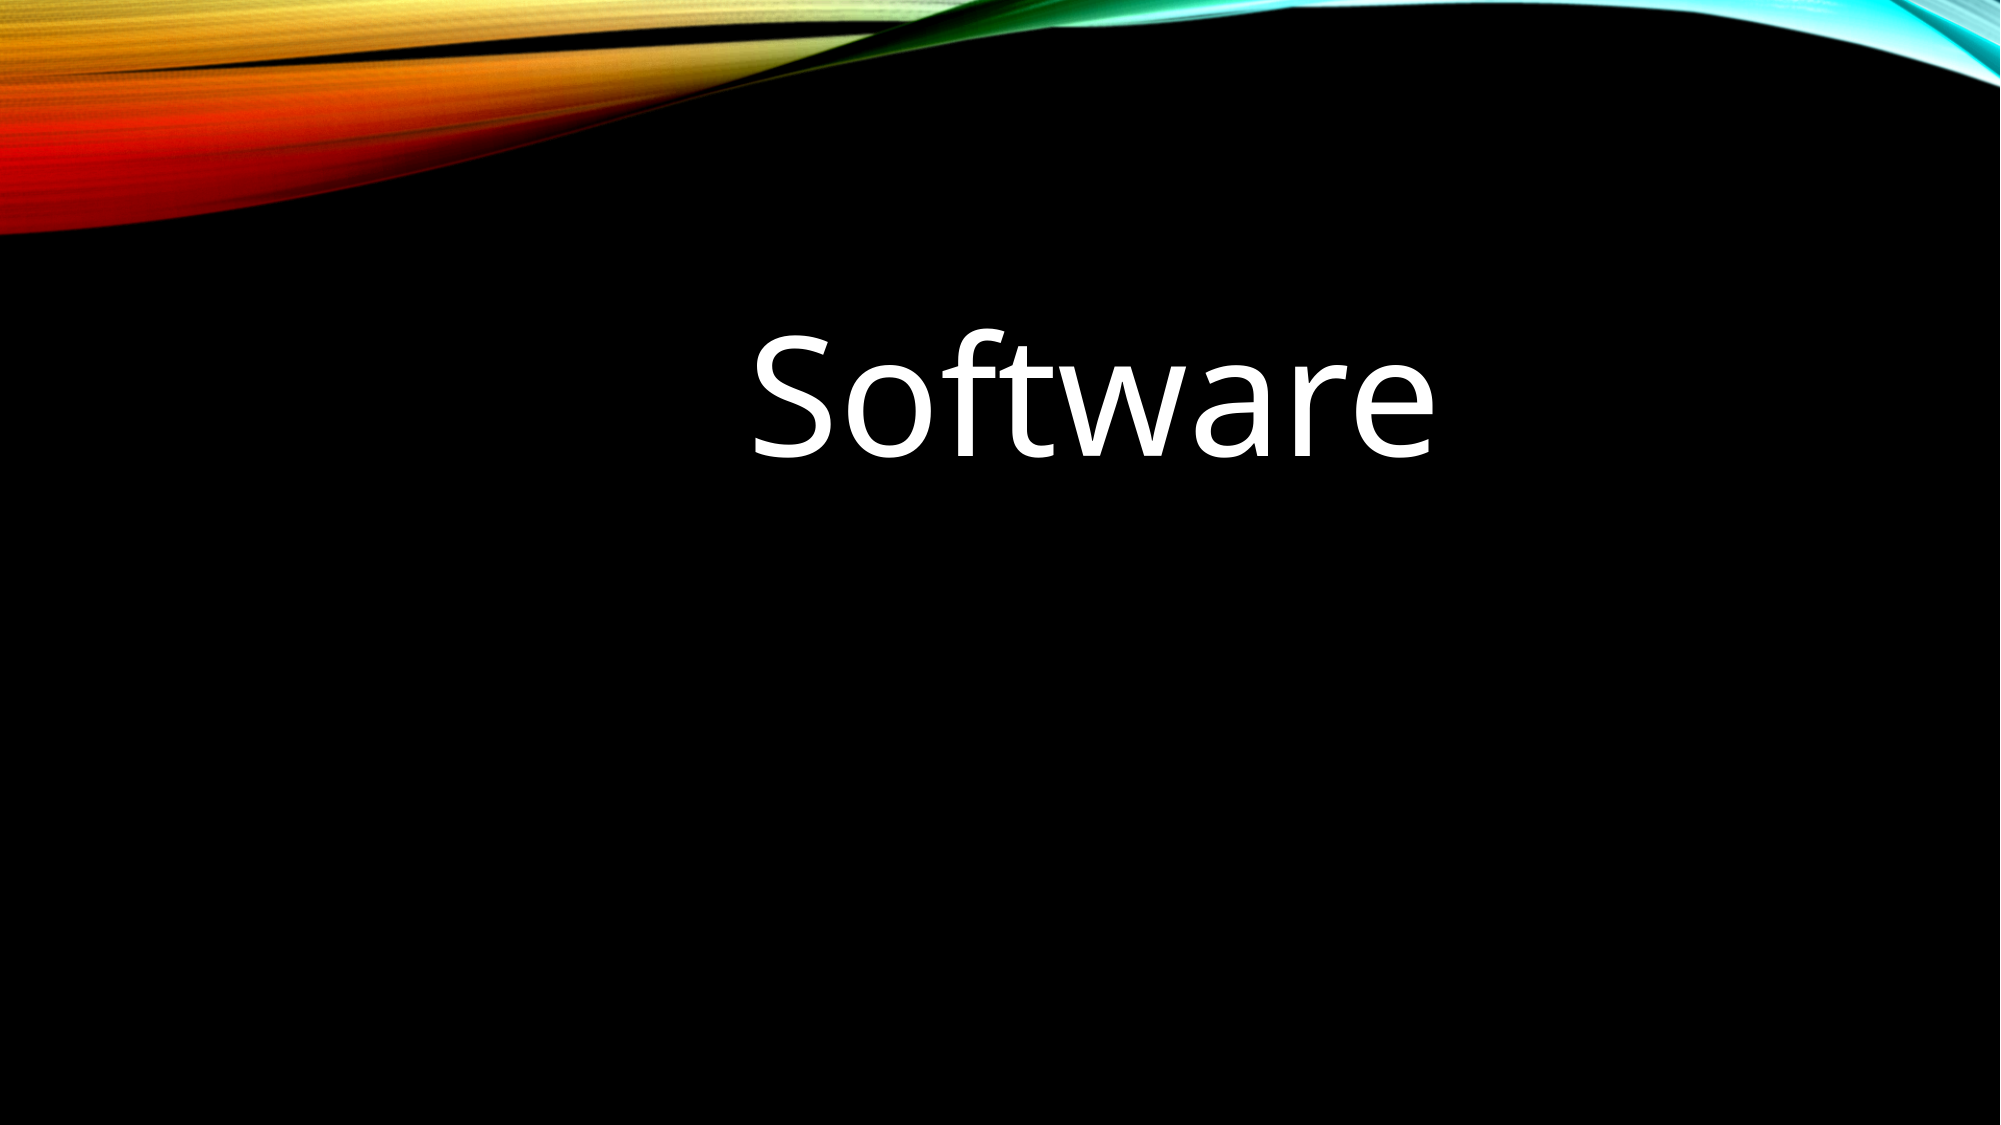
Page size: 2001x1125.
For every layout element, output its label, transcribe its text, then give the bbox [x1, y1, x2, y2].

picture [0, 0, 2000, 237]
text_box Software [414, 282, 1776, 497]
